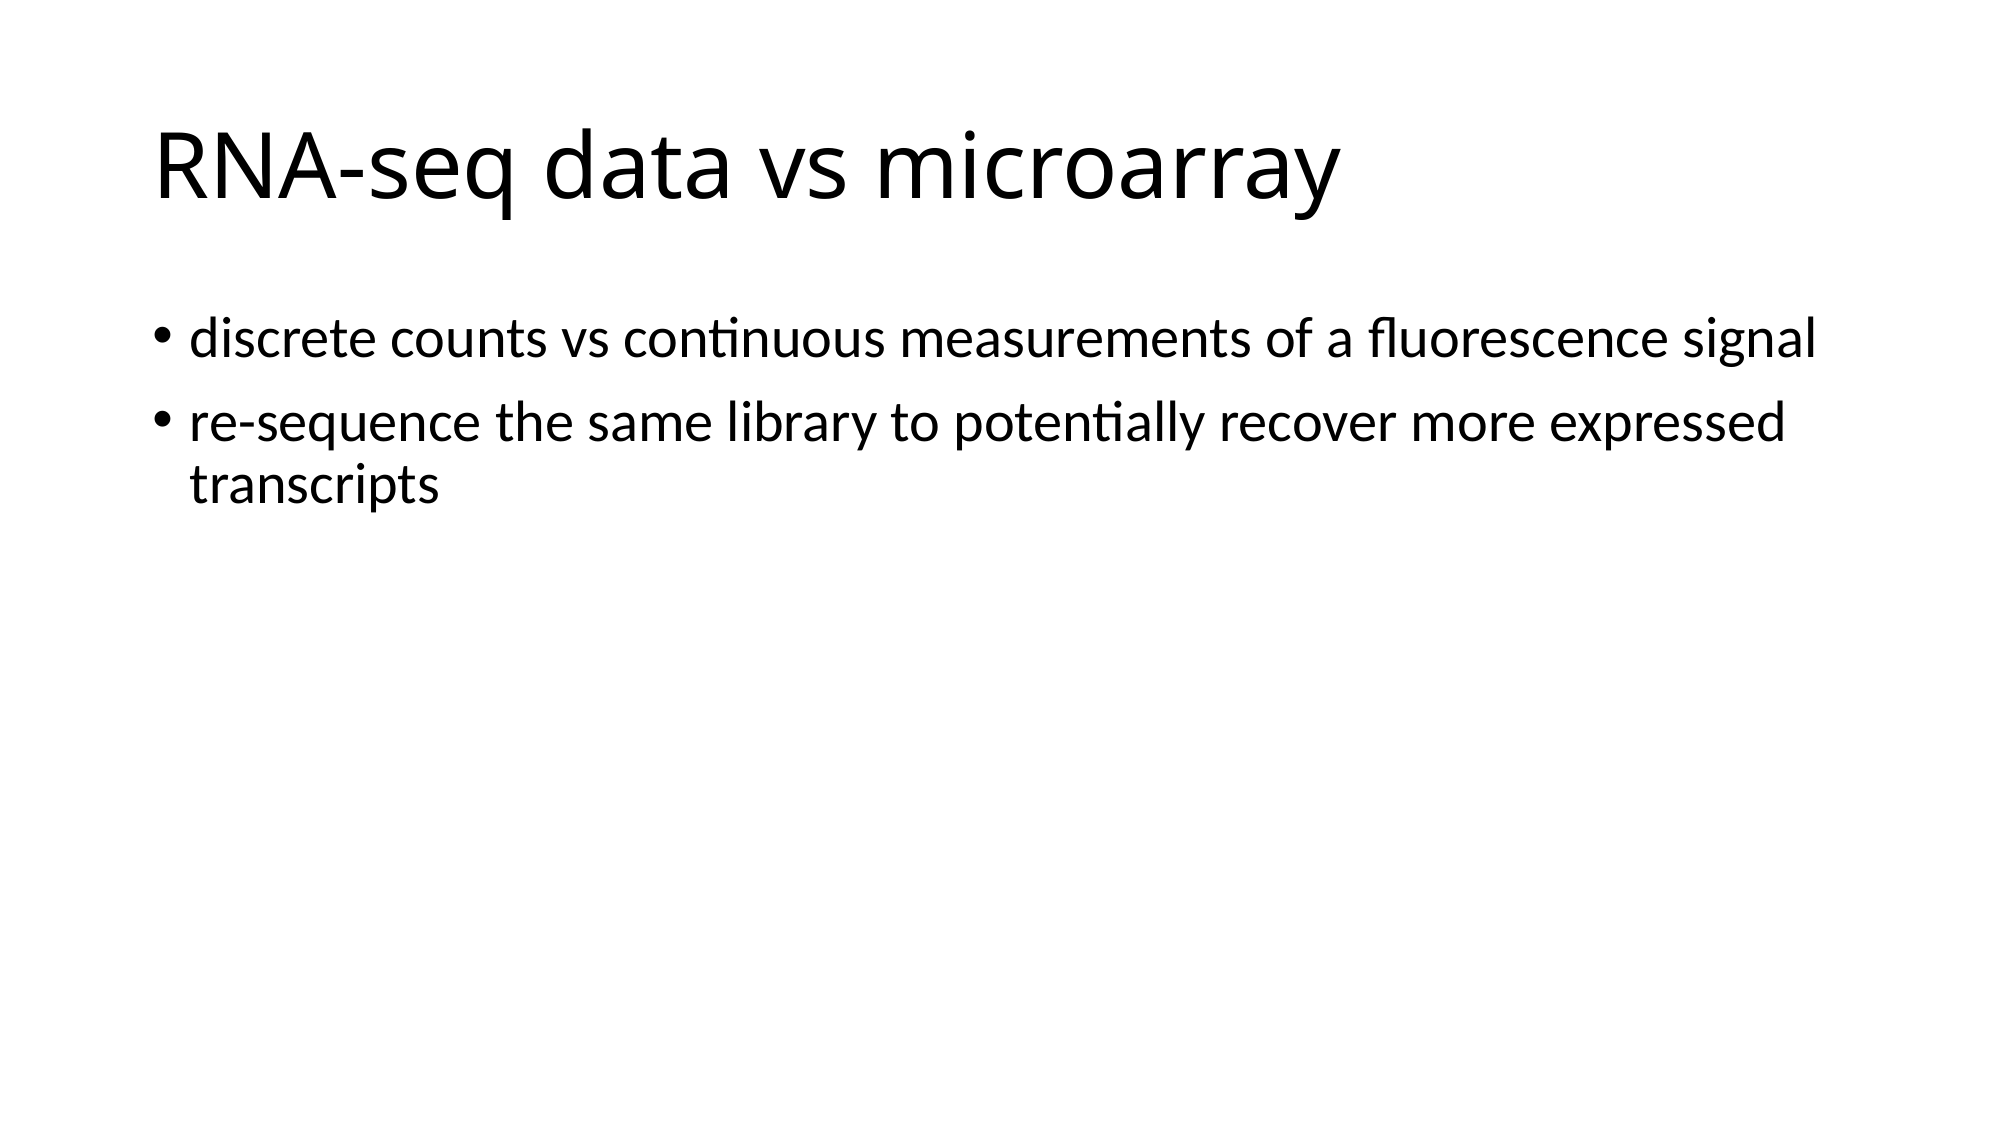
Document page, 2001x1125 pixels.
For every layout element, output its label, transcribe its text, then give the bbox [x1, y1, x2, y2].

title RNA-seq data vs microarray [137, 59, 1863, 278]
list discrete counts vs continuous measurements of a fluorescence signal re-sequence the same library to potentially recover more expressed transcripts [137, 299, 1863, 1014]
